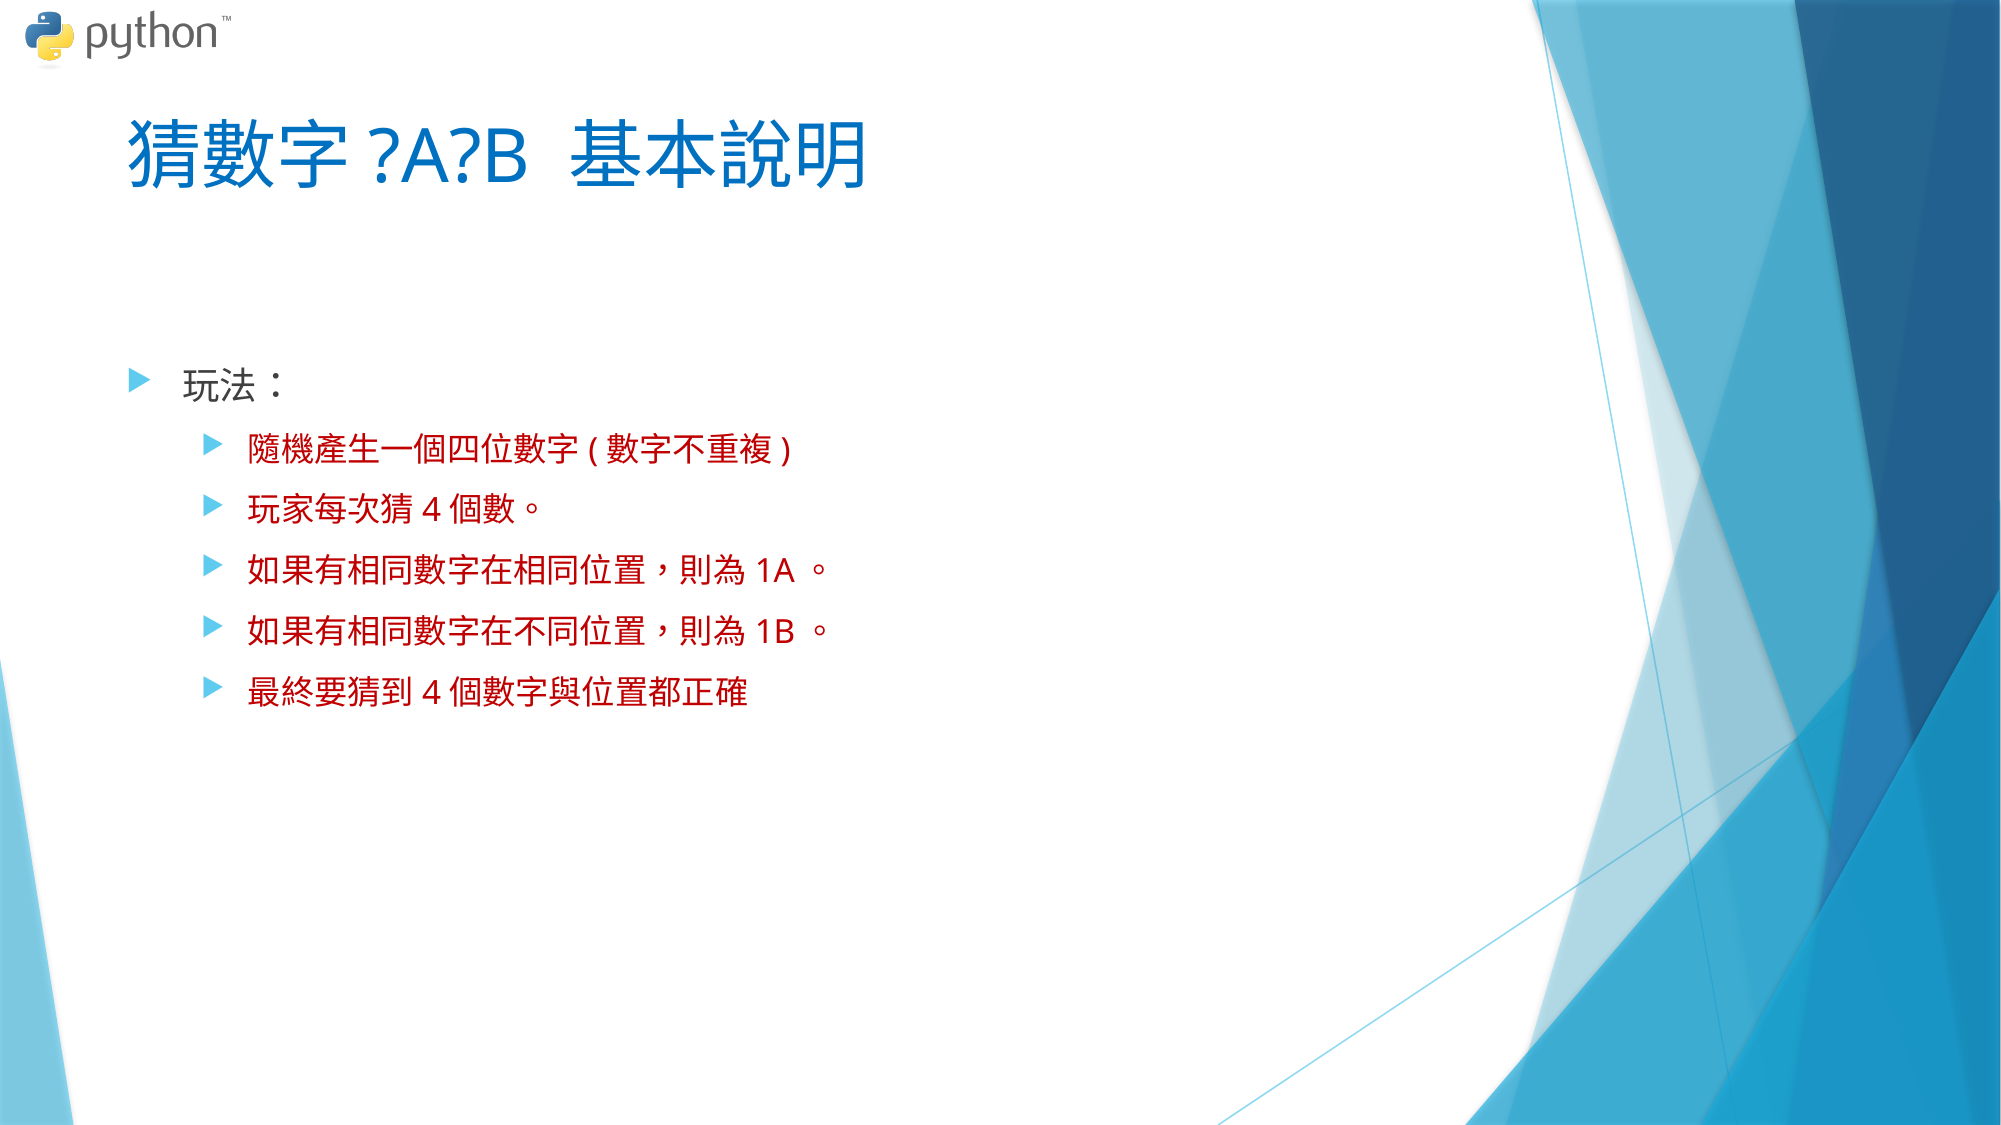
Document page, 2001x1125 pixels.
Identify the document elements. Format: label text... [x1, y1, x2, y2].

title 猜數字?A?B 基本說明 [111, 99, 1522, 317]
picture [23, 9, 233, 71]
list 玩法： 隨機產生一個四位數字(數字不重複) 玩家每次猜4個數。 如果有相同數字在相同位置，則為1A。 如果有相同數字在不同位置，則為1B。 最終要猜到4個數字與位置都正確 [111, 354, 1522, 992]
